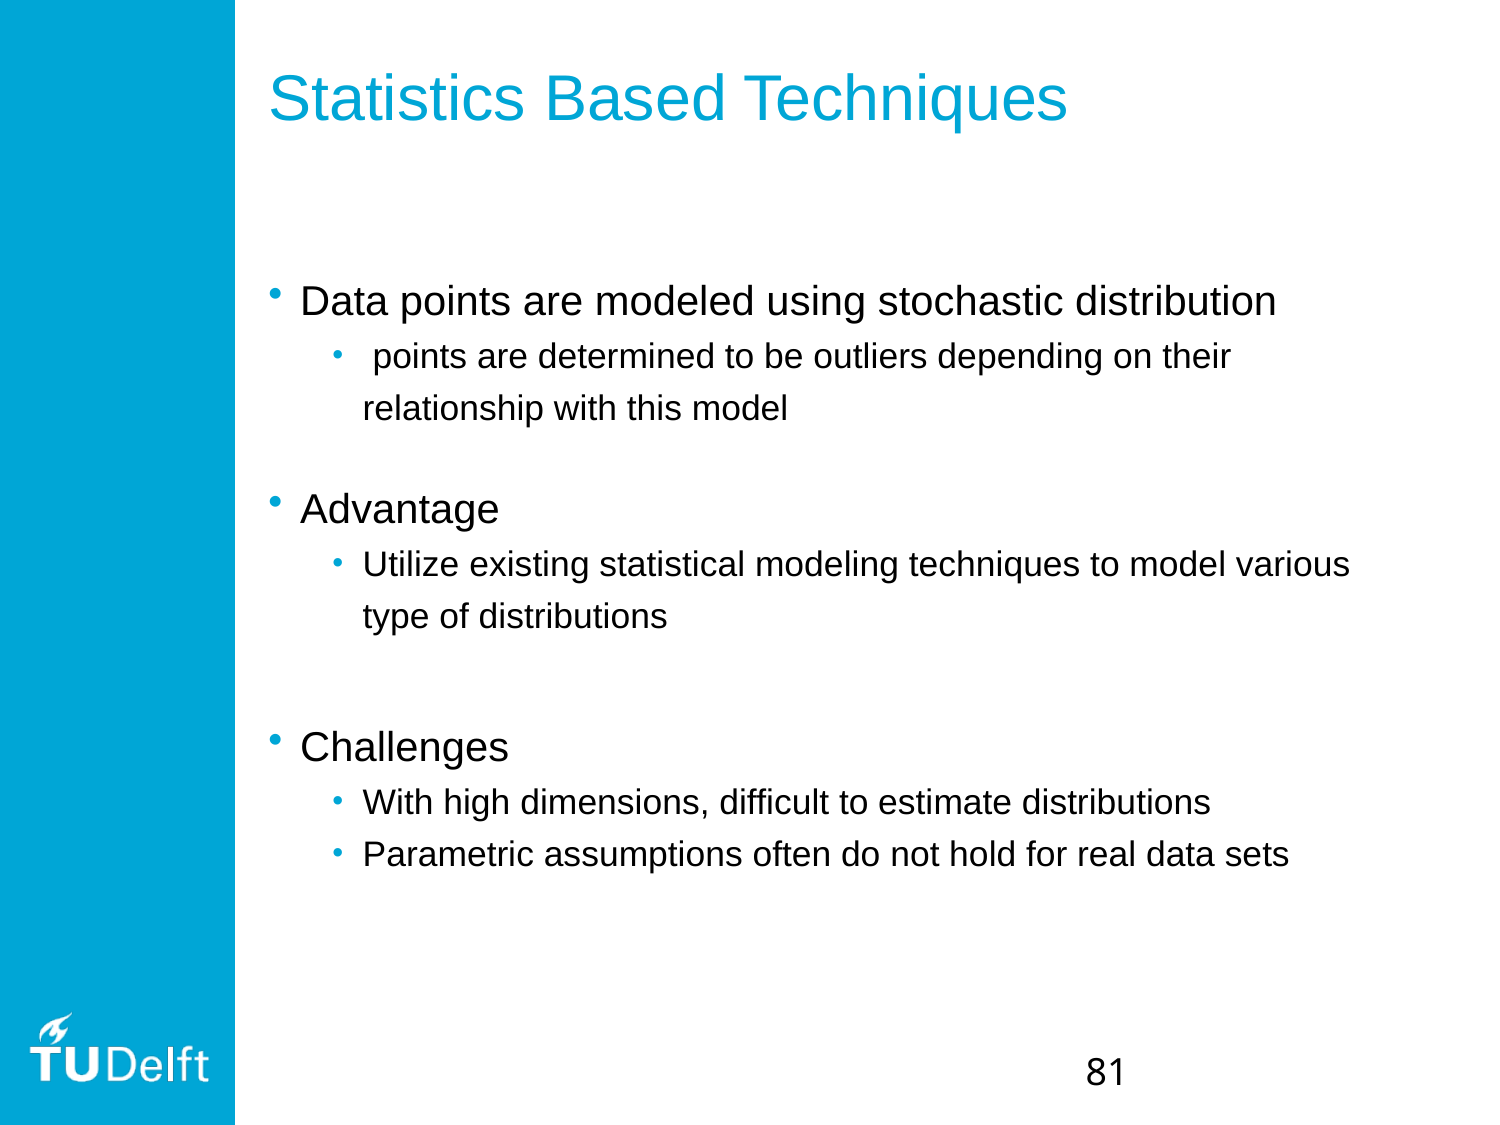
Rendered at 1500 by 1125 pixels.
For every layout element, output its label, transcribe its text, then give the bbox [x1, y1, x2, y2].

list Data points are modeled using stochastic distribution points are determined to be outliers depending on their relationship with this model Advantage Utilize existing statistical modeling techniques to model various type of distributions Challenges With high dimensions, difficult to estimate distributions Parametric assumptions often do not hold for real data sets [268, 271, 1423, 1061]
title Statistics Based Techniques [268, 55, 1423, 231]
slide_number 81 [1075, 1042, 1425, 1103]
